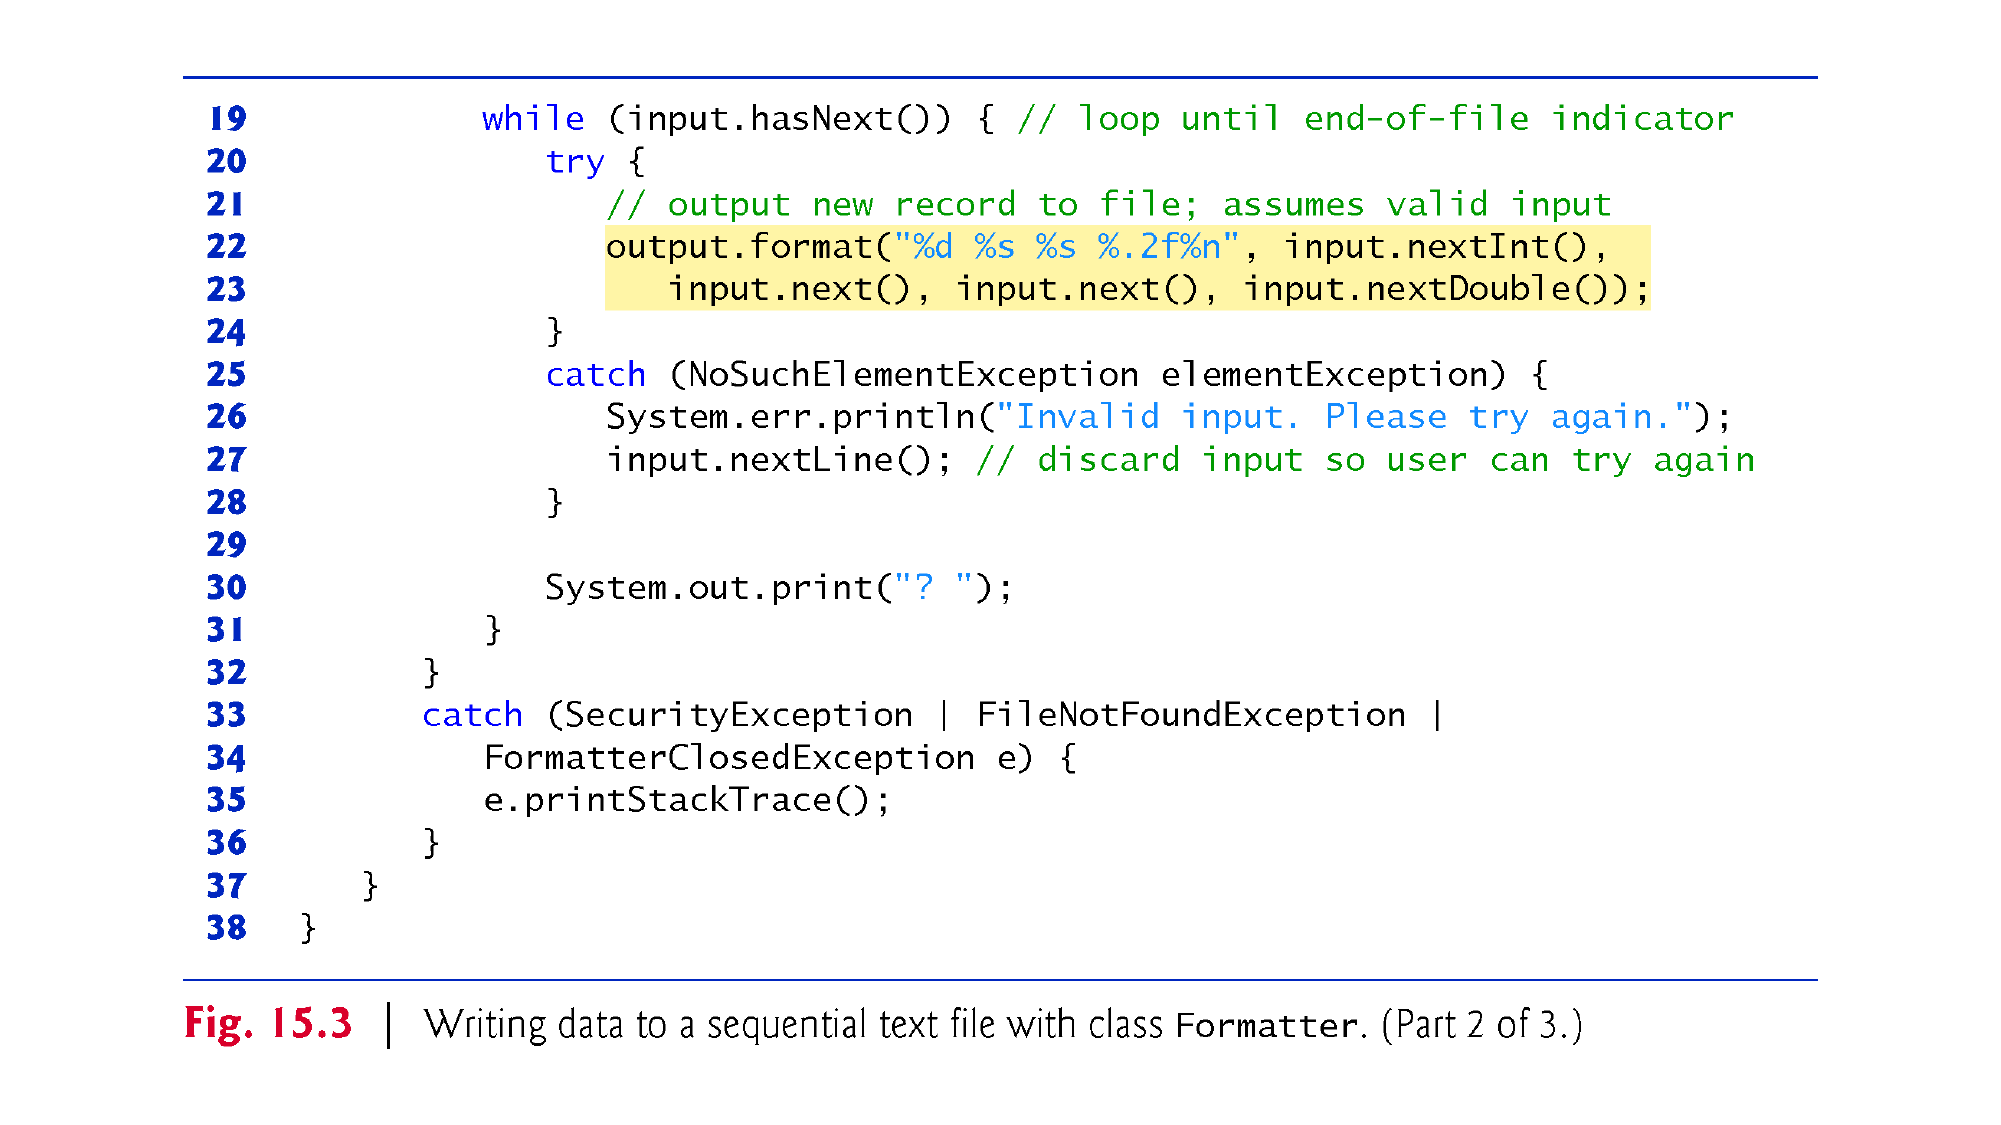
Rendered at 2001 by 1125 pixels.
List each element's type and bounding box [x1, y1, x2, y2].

picture [105, 0, 1894, 1125]
